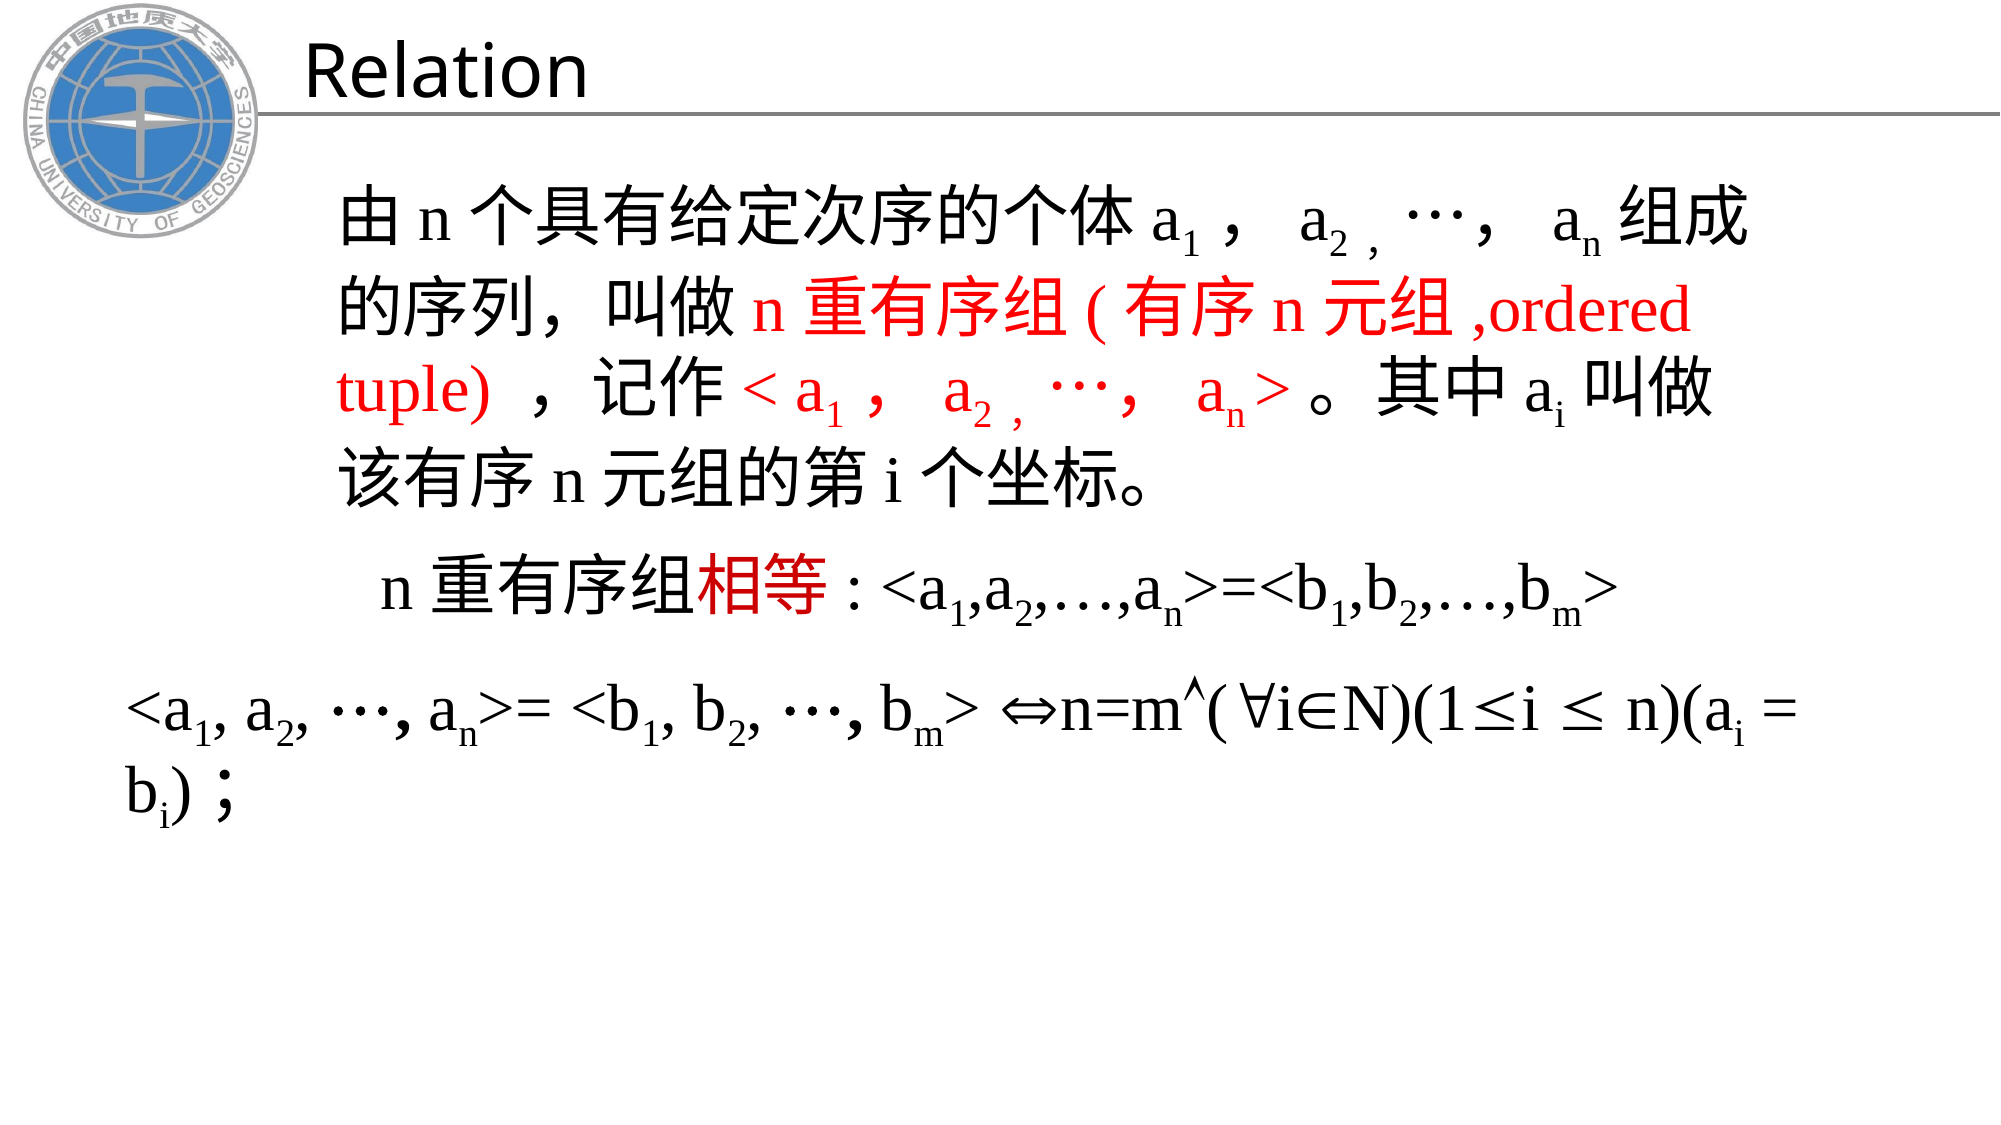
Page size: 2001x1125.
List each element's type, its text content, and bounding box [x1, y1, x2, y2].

text_box <a1, a2, , an>= <b1, b2, , bm> n=m(iN)(1i  n)(ai = bi)； [111, 657, 1951, 836]
picture [21, 3, 258, 239]
text_box 由n个具有给定次序的个体a1，a2，…，an组成的序列，叫做n重有序组(有序n元组,ordered tuple) ，记作< a1，a2，…，an >。其中ai叫做该有序n元组的第i个坐标。 [321, 166, 1791, 523]
text_box Relation [287, 15, 1233, 120]
text_box n重有序组相等: <a1,a2,…,an>=<b1,b2,…,bm> [365, 513, 1635, 642]
